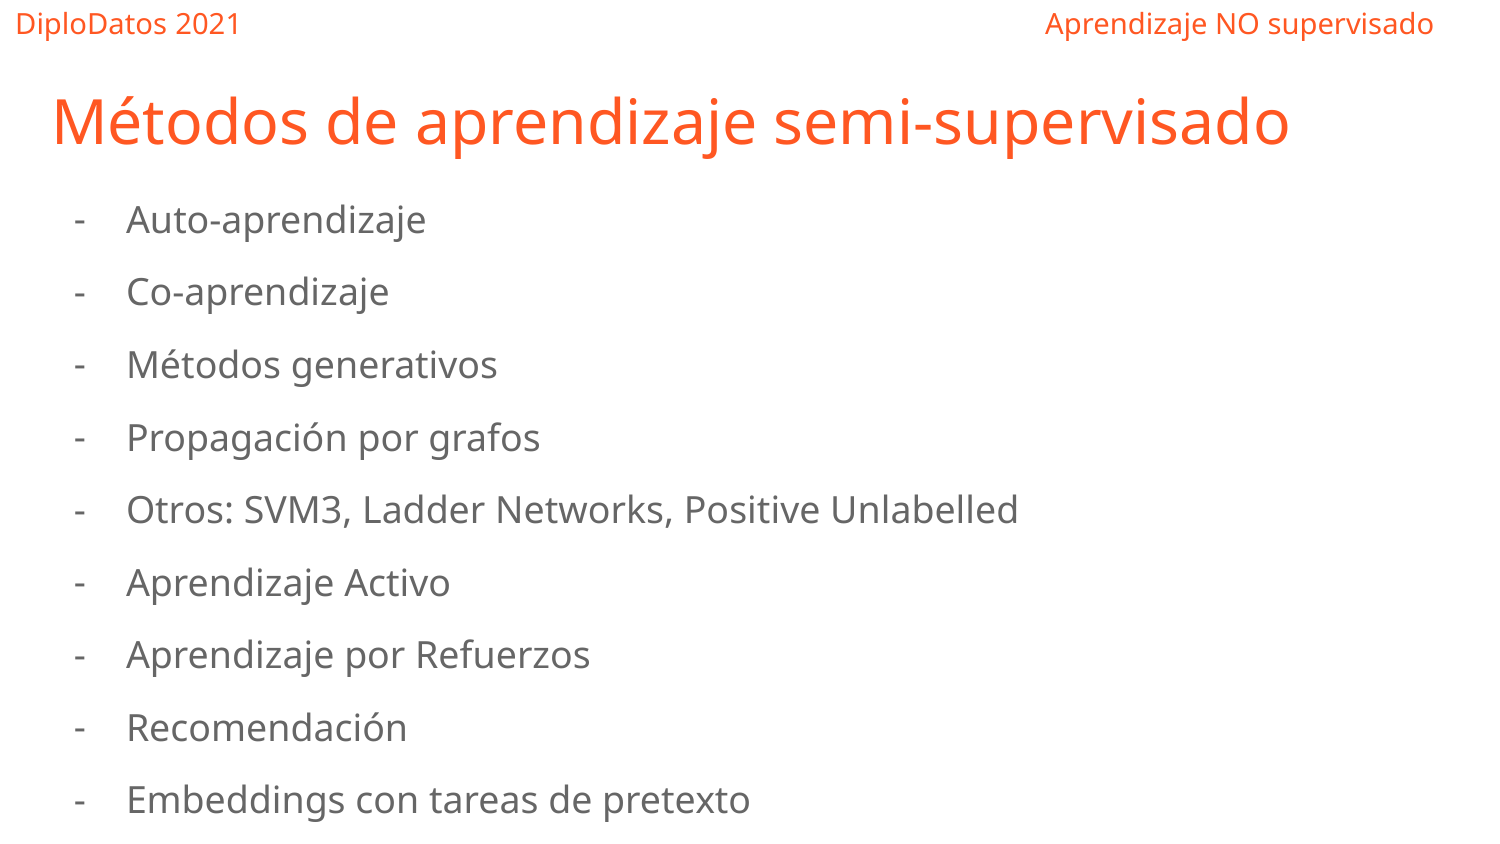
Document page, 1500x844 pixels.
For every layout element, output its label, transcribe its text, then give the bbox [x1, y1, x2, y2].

title Métodos de aprendizaje semi-supervisado [51, 72, 1449, 167]
list Auto-aprendizaje Co-aprendizaje Métodos generativos Propagación por grafos Otros: SVM3, Ladder Networks, Positive Unlabelled Aprendizaje Activo Aprendizaje por Refuerzos Recomendación Embeddings con tareas de pretexto [51, 189, 1449, 750]
